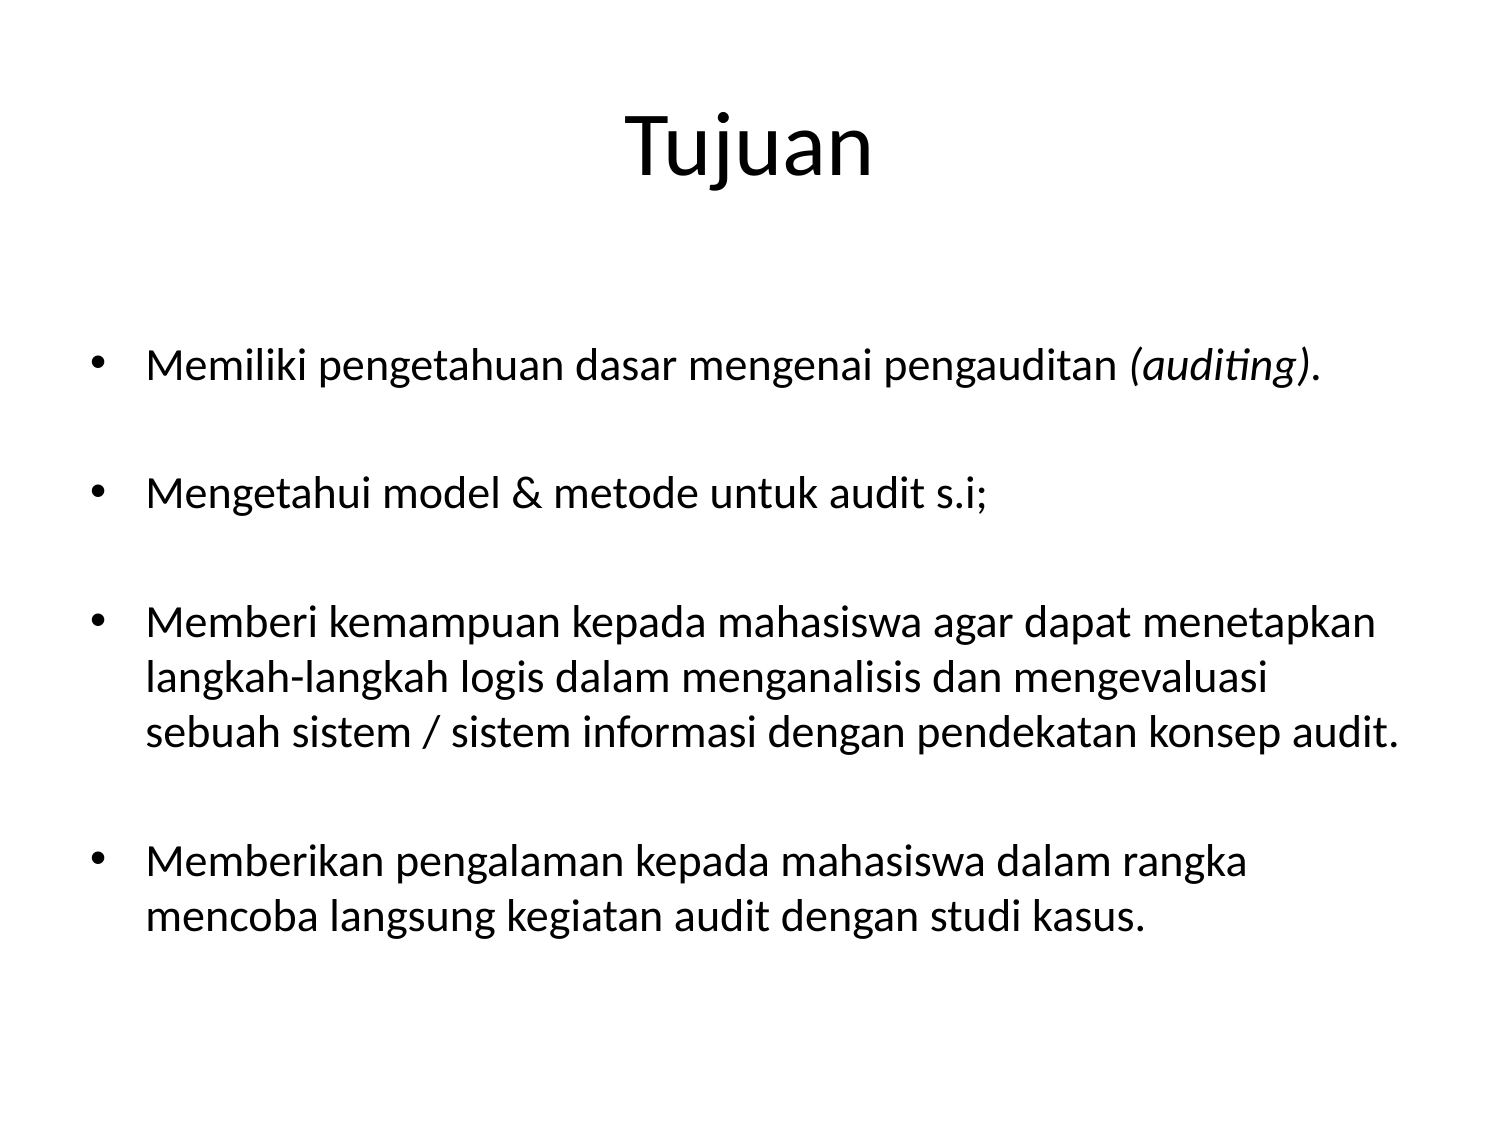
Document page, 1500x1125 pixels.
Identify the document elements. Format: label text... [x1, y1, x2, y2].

title Tujuan [75, 45, 1425, 233]
list Memiliki pengetahuan dasar mengenai pengauditan (auditing). Mengetahui model & metode untuk audit s.i; Memberi kemampuan kepada mahasiswa agar dapat menetapkan langkah-langkah logis dalam menganalisis dan mengevaluasi sebuah sistem / sistem informasi dengan pendekatan konsep audit. Memberikan pengalaman kepada mahasiswa dalam rangka mencoba langsung kegiatan audit dengan studi kasus. [75, 262, 1425, 1005]
